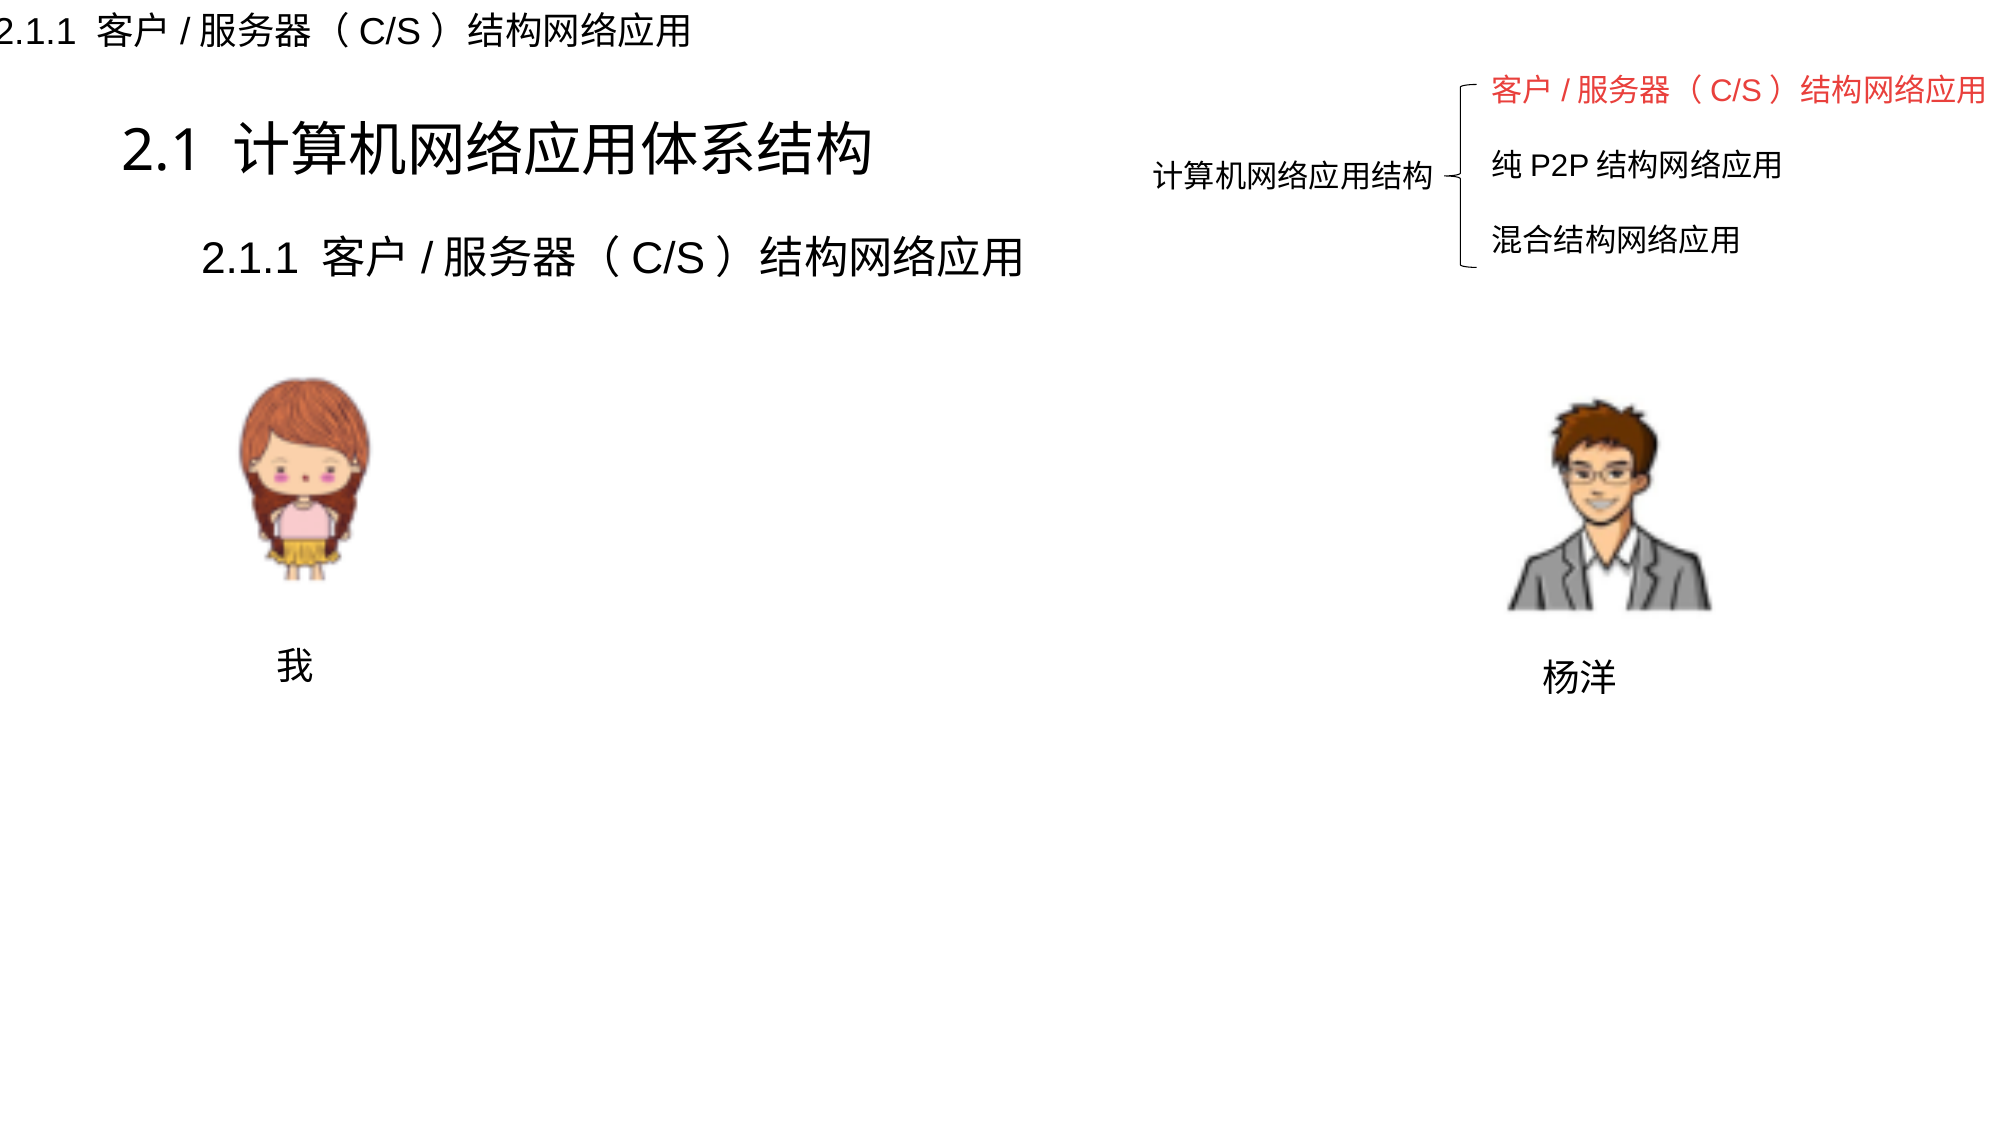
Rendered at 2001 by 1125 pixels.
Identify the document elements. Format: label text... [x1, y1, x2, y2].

text_box [1444, 83, 1477, 268]
text_box 我 [261, 634, 408, 695]
text_box 计算机网络应用结构 [1137, 148, 1459, 201]
text_box 2.1.1 客户/服务器（C/S）结构网络应用 [0, 0, 716, 60]
picture [158, 336, 453, 619]
text_box 杨洋 [1527, 646, 1691, 707]
picture [1421, 347, 1726, 626]
text_box 2.1.1 客户/服务器（C/S）结构网络应用 [186, 221, 1209, 290]
text_box 客户/服务器（C/S）结构网络应用 纯P2P结构网络应用 混合结构网络应用 [1476, 63, 2000, 265]
title 2.1 计算机网络应用体系结构 [106, 42, 1832, 260]
